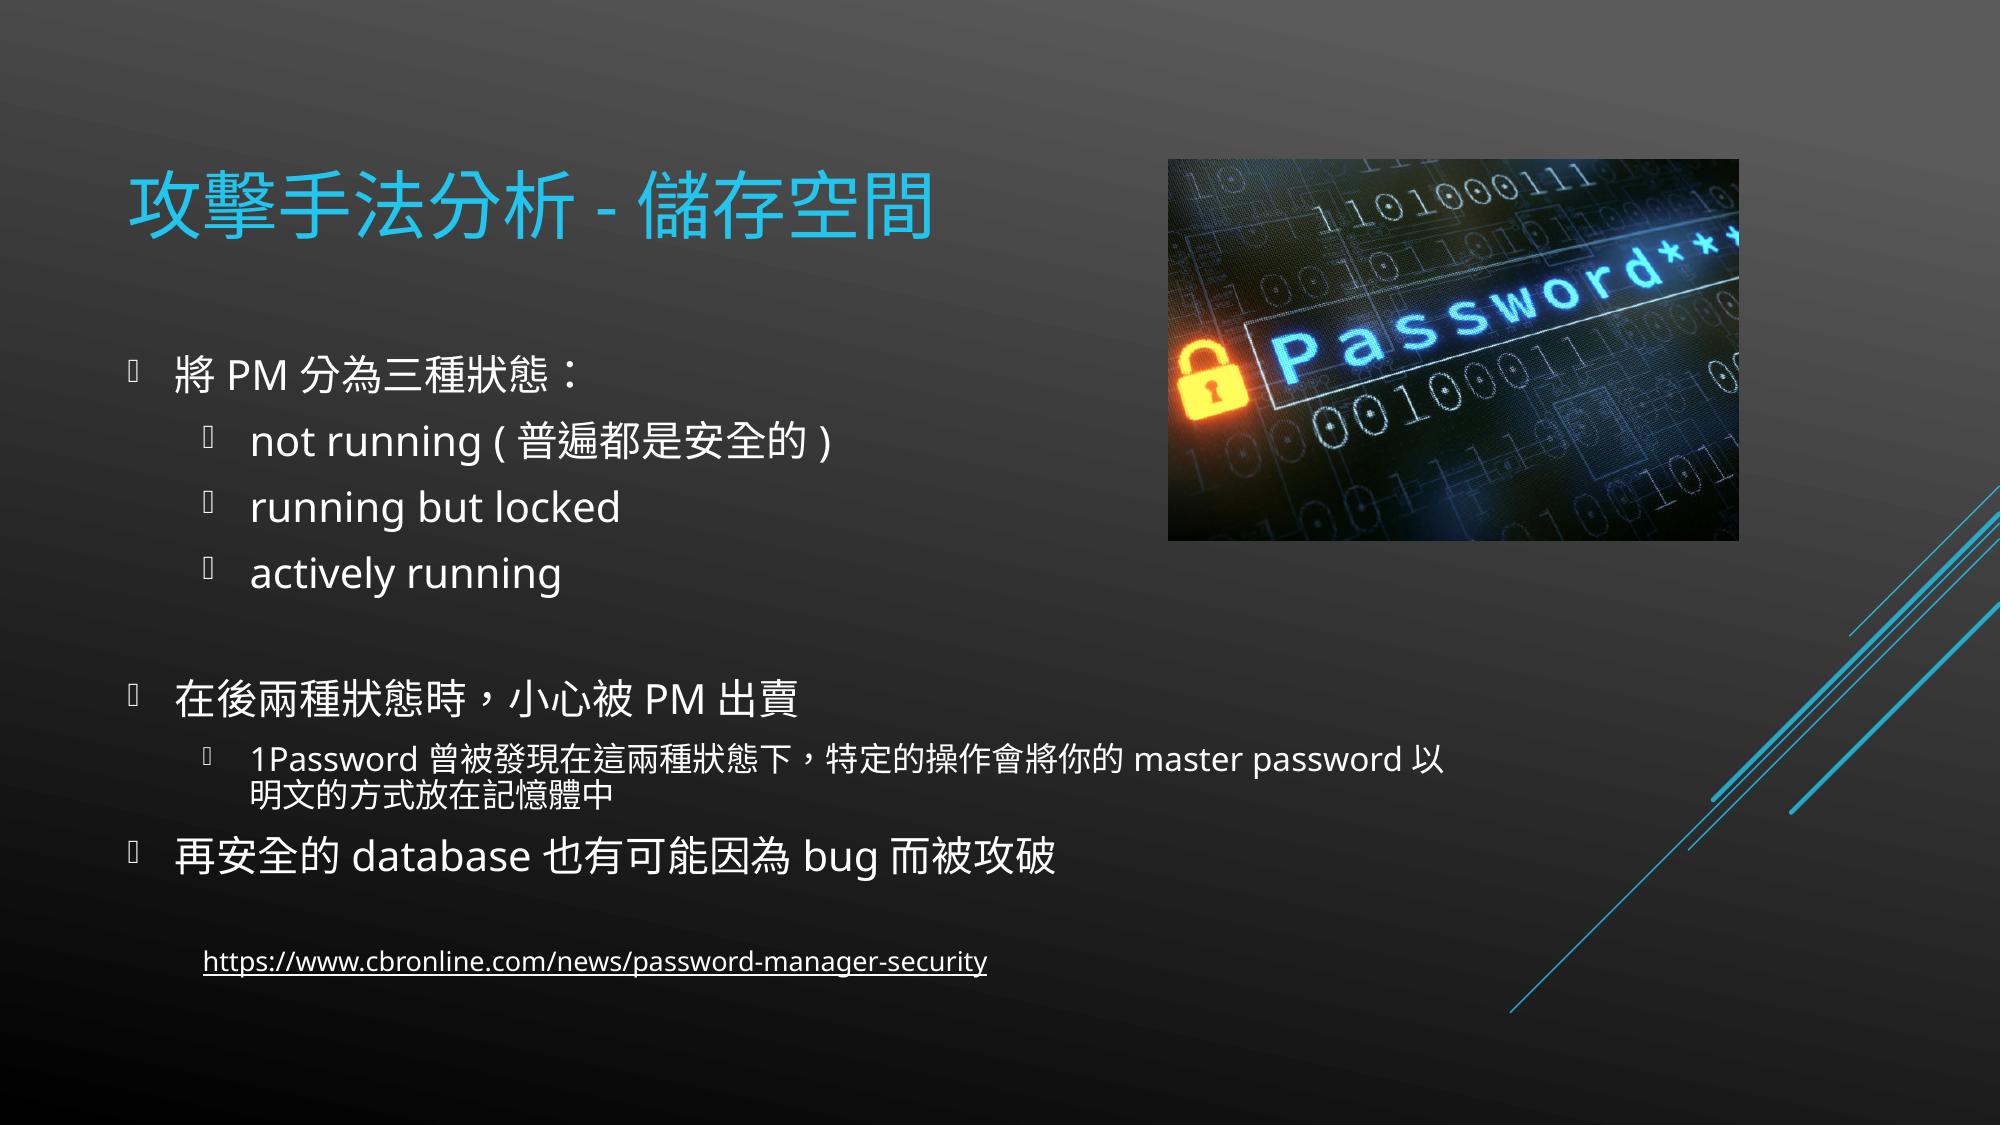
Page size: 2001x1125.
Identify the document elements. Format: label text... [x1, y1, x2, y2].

picture [1168, 159, 1739, 541]
list 將PM分為三種狀態： not running (普遍都是安全的) running but locked actively running 在後兩種狀態時，小心被PM出賣 1Password曾被發現在這兩種狀態下，特定的操作會將你的master password以明文的方式放在記憶體中 再安全的database也有可能因為bug而被攻破 https://www.cbronline.com/news/password-manager-security [112, 261, 1492, 1072]
title 攻擊手法分析-儲存空間 [112, 79, 1513, 261]
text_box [1510, 485, 2000, 1013]
text_box [0, 0, 2000, 1125]
